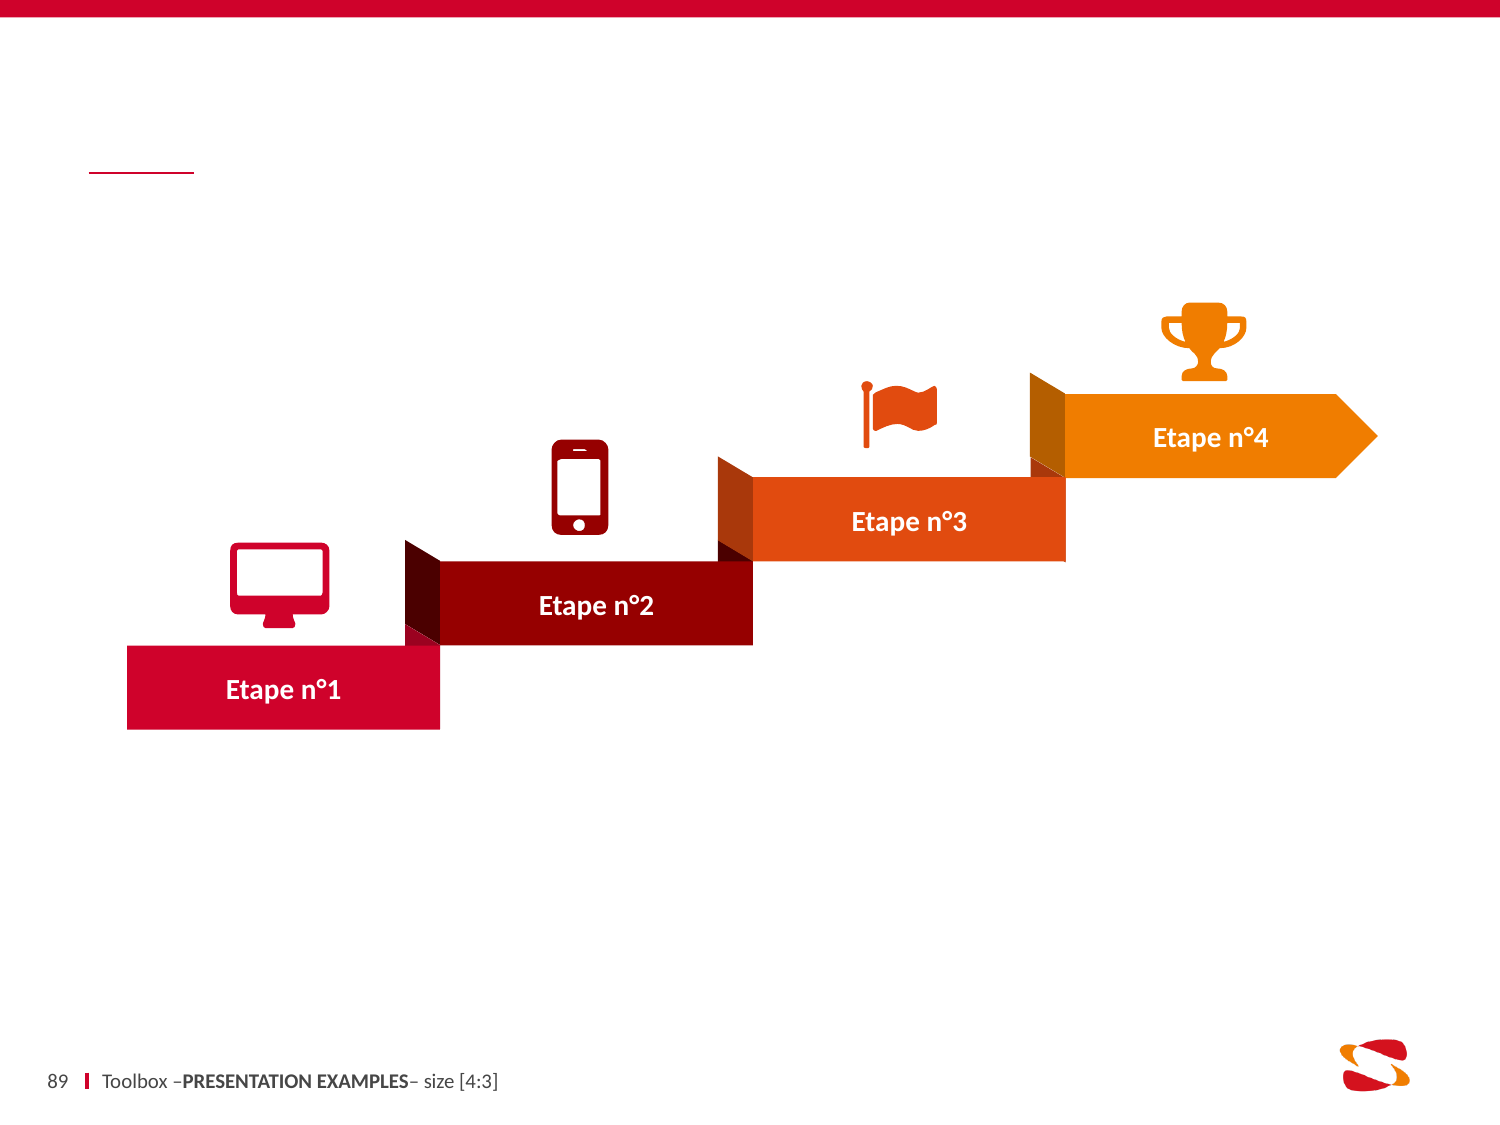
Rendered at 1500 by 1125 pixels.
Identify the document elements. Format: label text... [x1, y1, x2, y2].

text_box [872, 385, 937, 431]
text_box [230, 542, 330, 629]
text_box [551, 439, 609, 535]
text_box [861, 381, 873, 449]
footer Toolbox –PRESENTATION EXAMPLES– size [4:3] [87, 1066, 833, 1094]
picture [1328, 1031, 1421, 1099]
text_box [1161, 302, 1247, 382]
slide_number 89 [20, 1066, 69, 1094]
